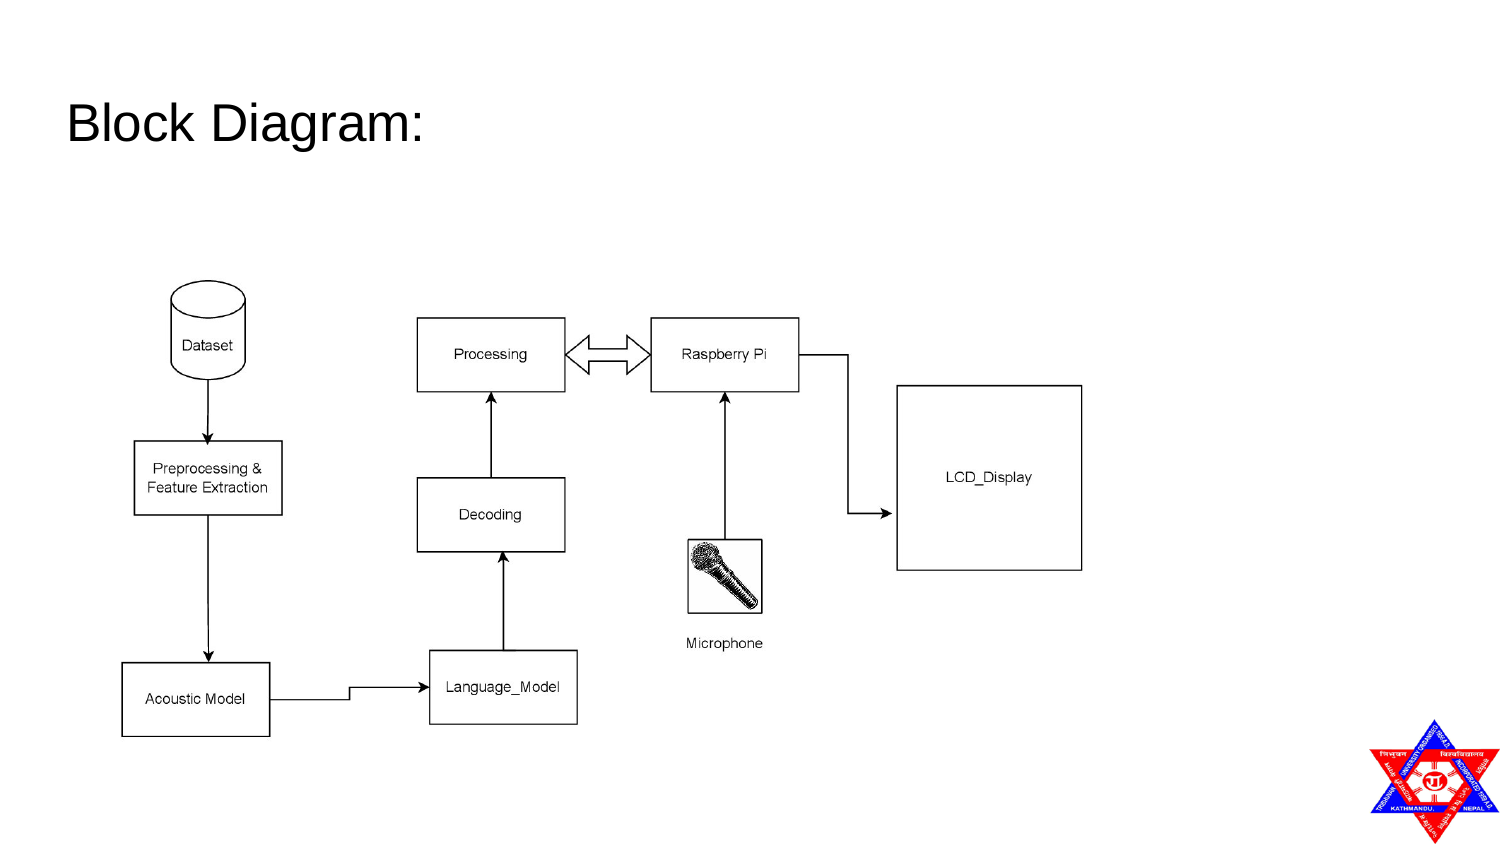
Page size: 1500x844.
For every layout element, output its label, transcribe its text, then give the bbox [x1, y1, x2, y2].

picture [1369, 719, 1500, 844]
picture [24, 191, 1140, 819]
title Block Diagram: [51, 72, 1449, 167]
